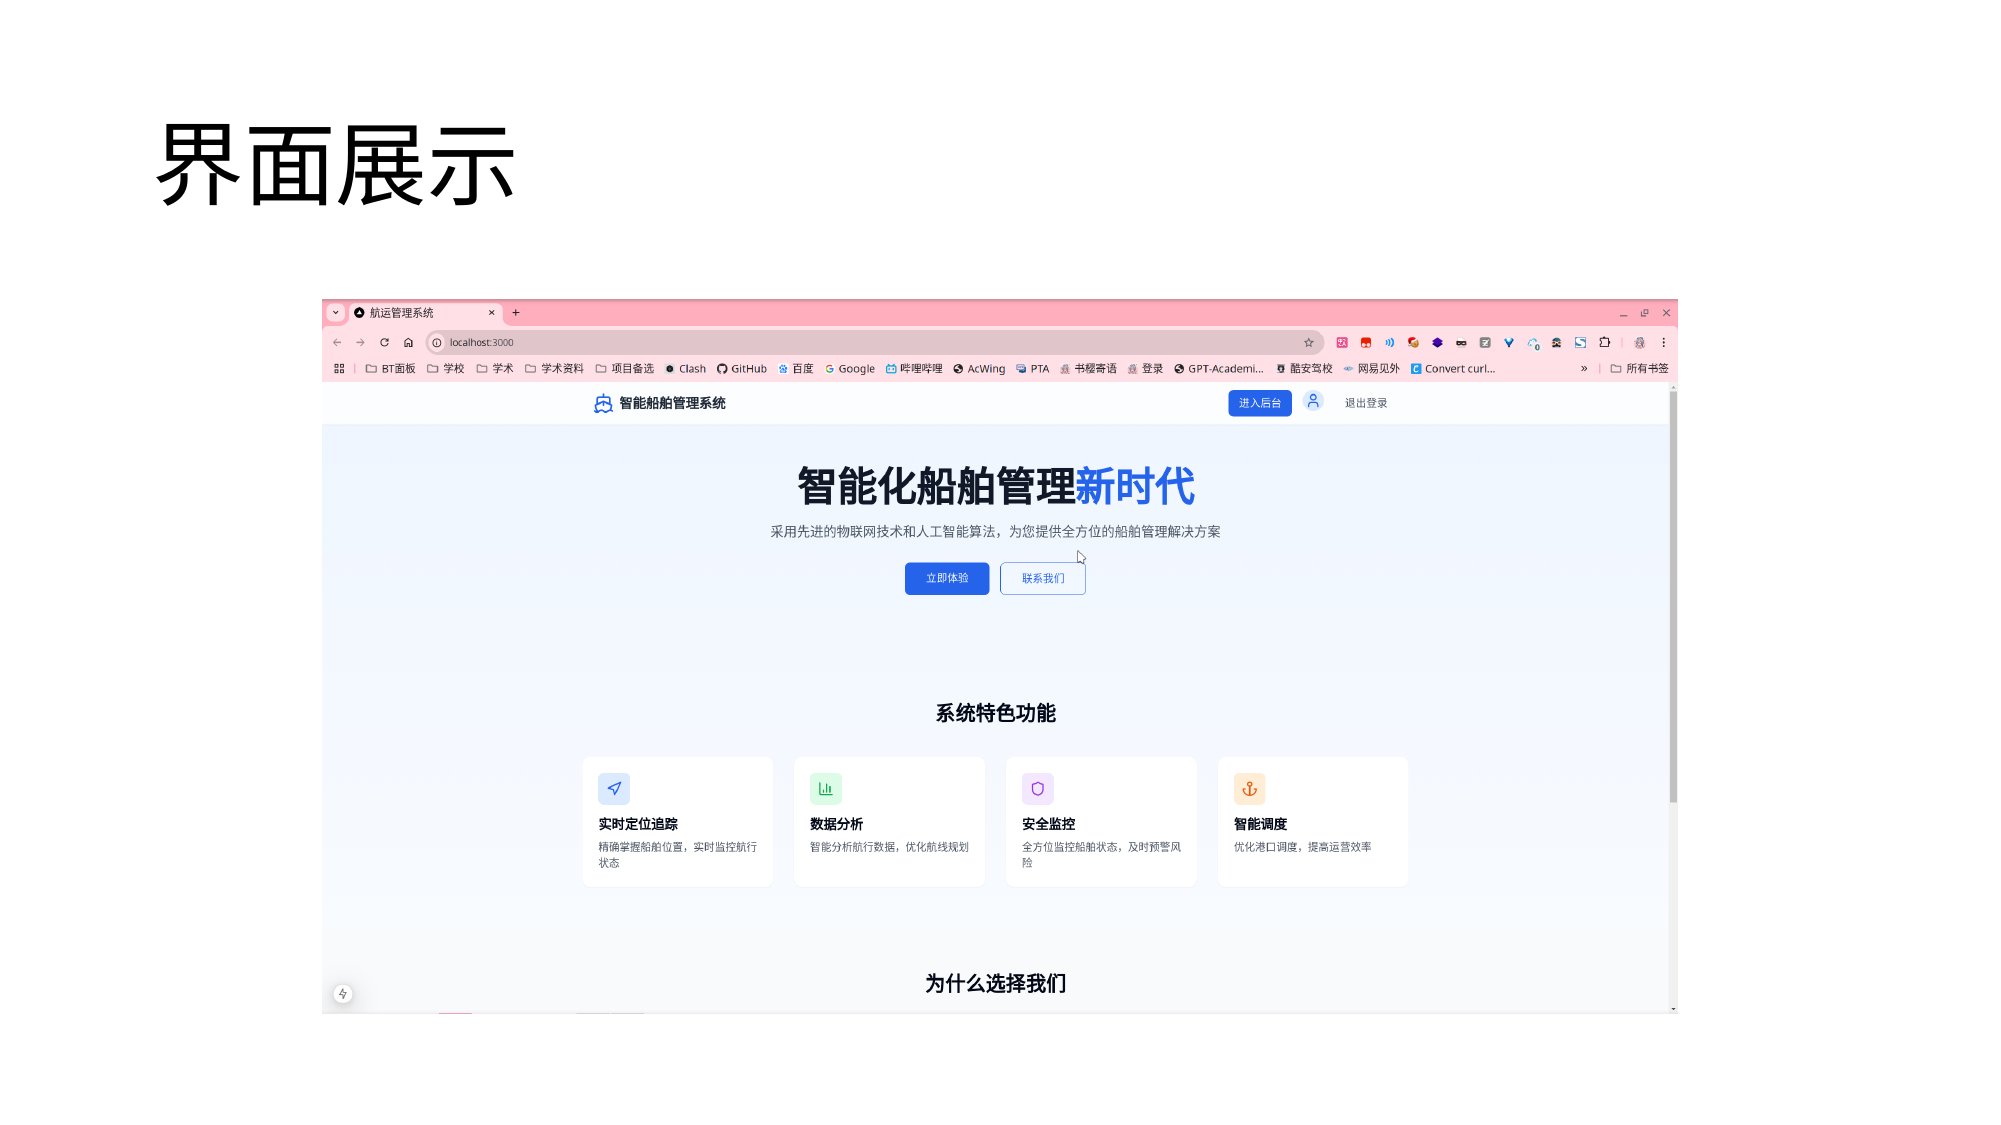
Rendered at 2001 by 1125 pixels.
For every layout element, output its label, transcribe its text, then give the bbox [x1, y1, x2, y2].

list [321, 298, 1679, 1014]
title 界面展示 [137, 59, 1863, 278]
